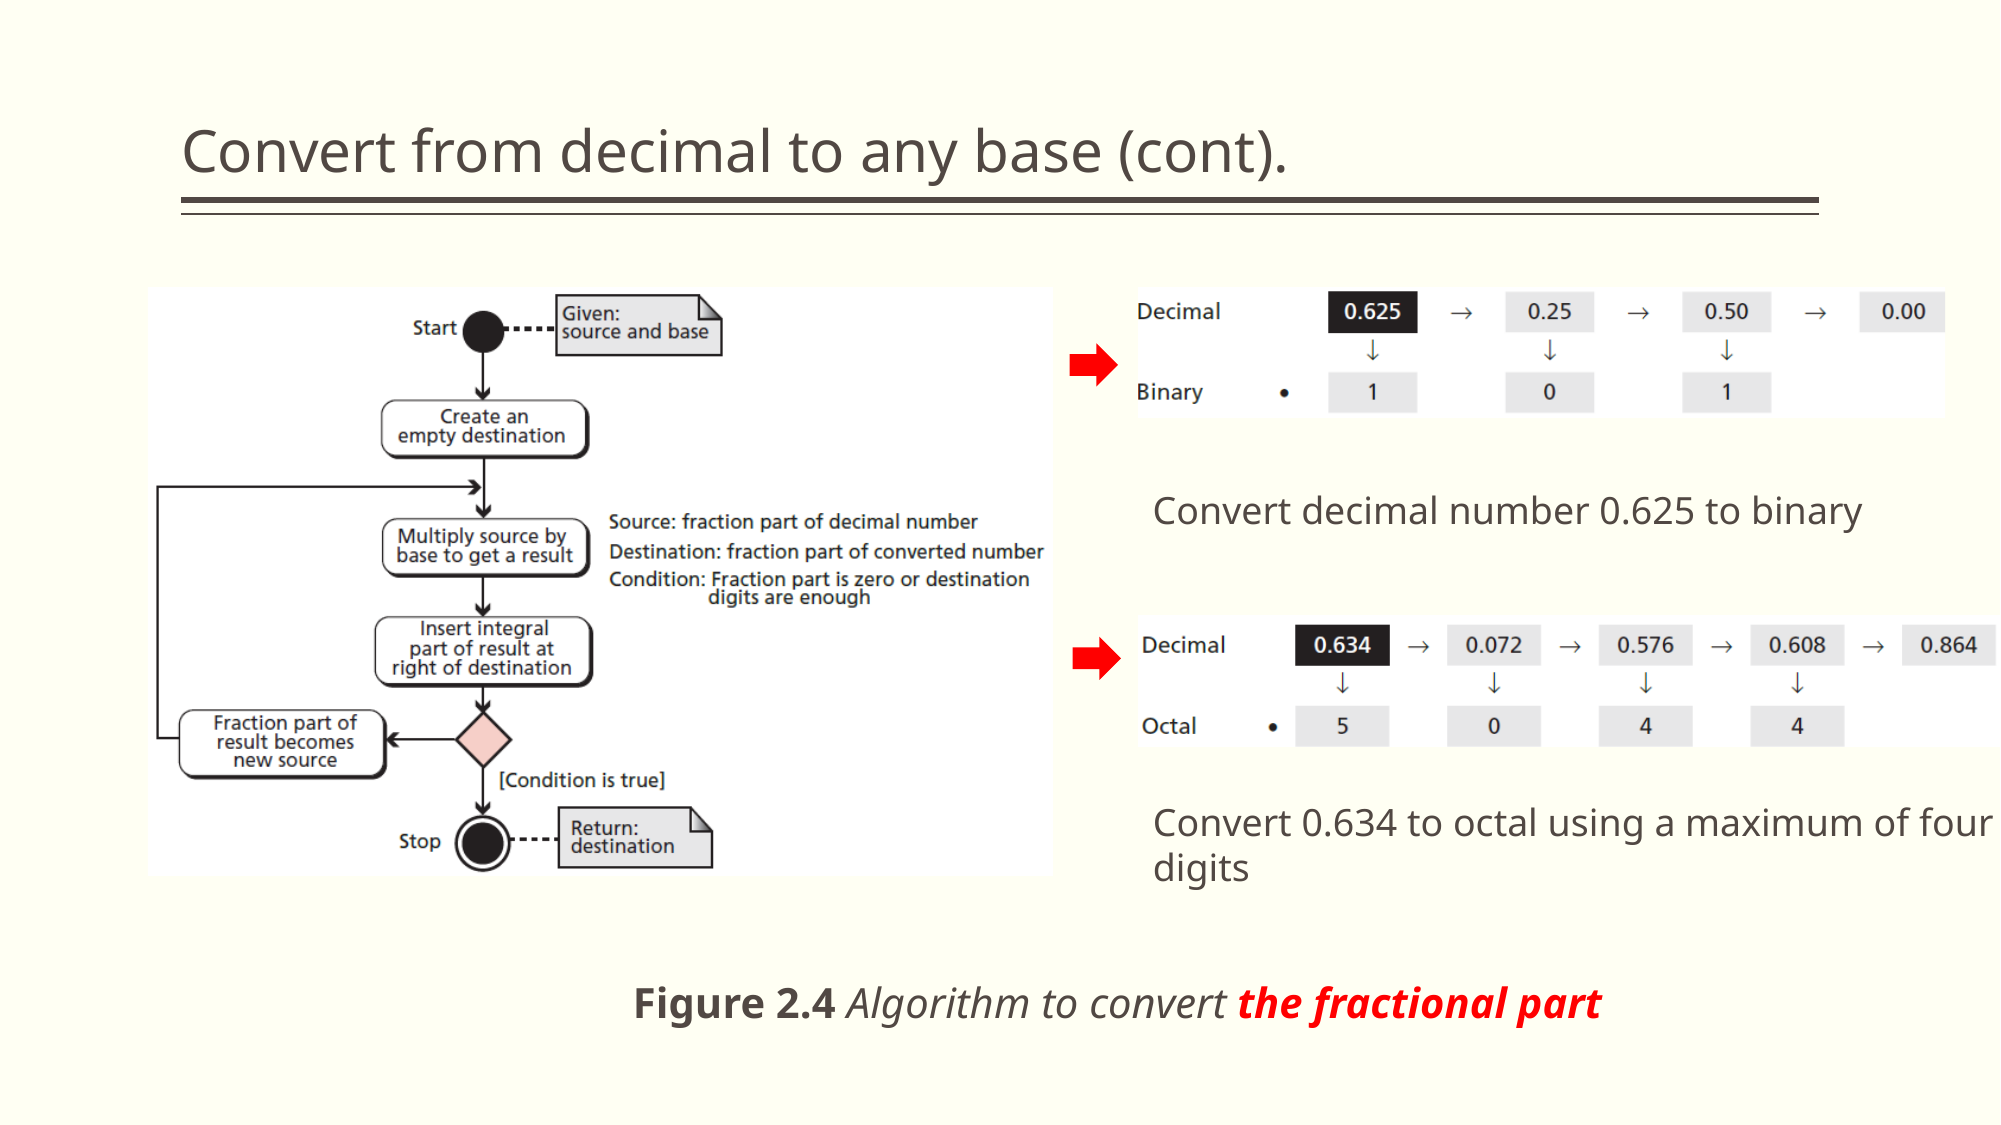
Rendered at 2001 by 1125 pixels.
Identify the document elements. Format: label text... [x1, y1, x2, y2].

text_box Convert 0.634 to octal using a maximum of four digits [1138, 791, 2000, 897]
text_box Convert decimal number 0.625 to binary [1137, 479, 1945, 539]
picture [147, 286, 1053, 876]
picture [1137, 615, 2000, 747]
text_box [1068, 632, 1125, 684]
text_box Figure 2.4 Algorithm to convert the fractional part [618, 969, 1619, 1035]
picture [1137, 286, 1946, 418]
text_box [1065, 339, 1122, 391]
title Convert from decimal to any base (cont). [181, 12, 1819, 193]
